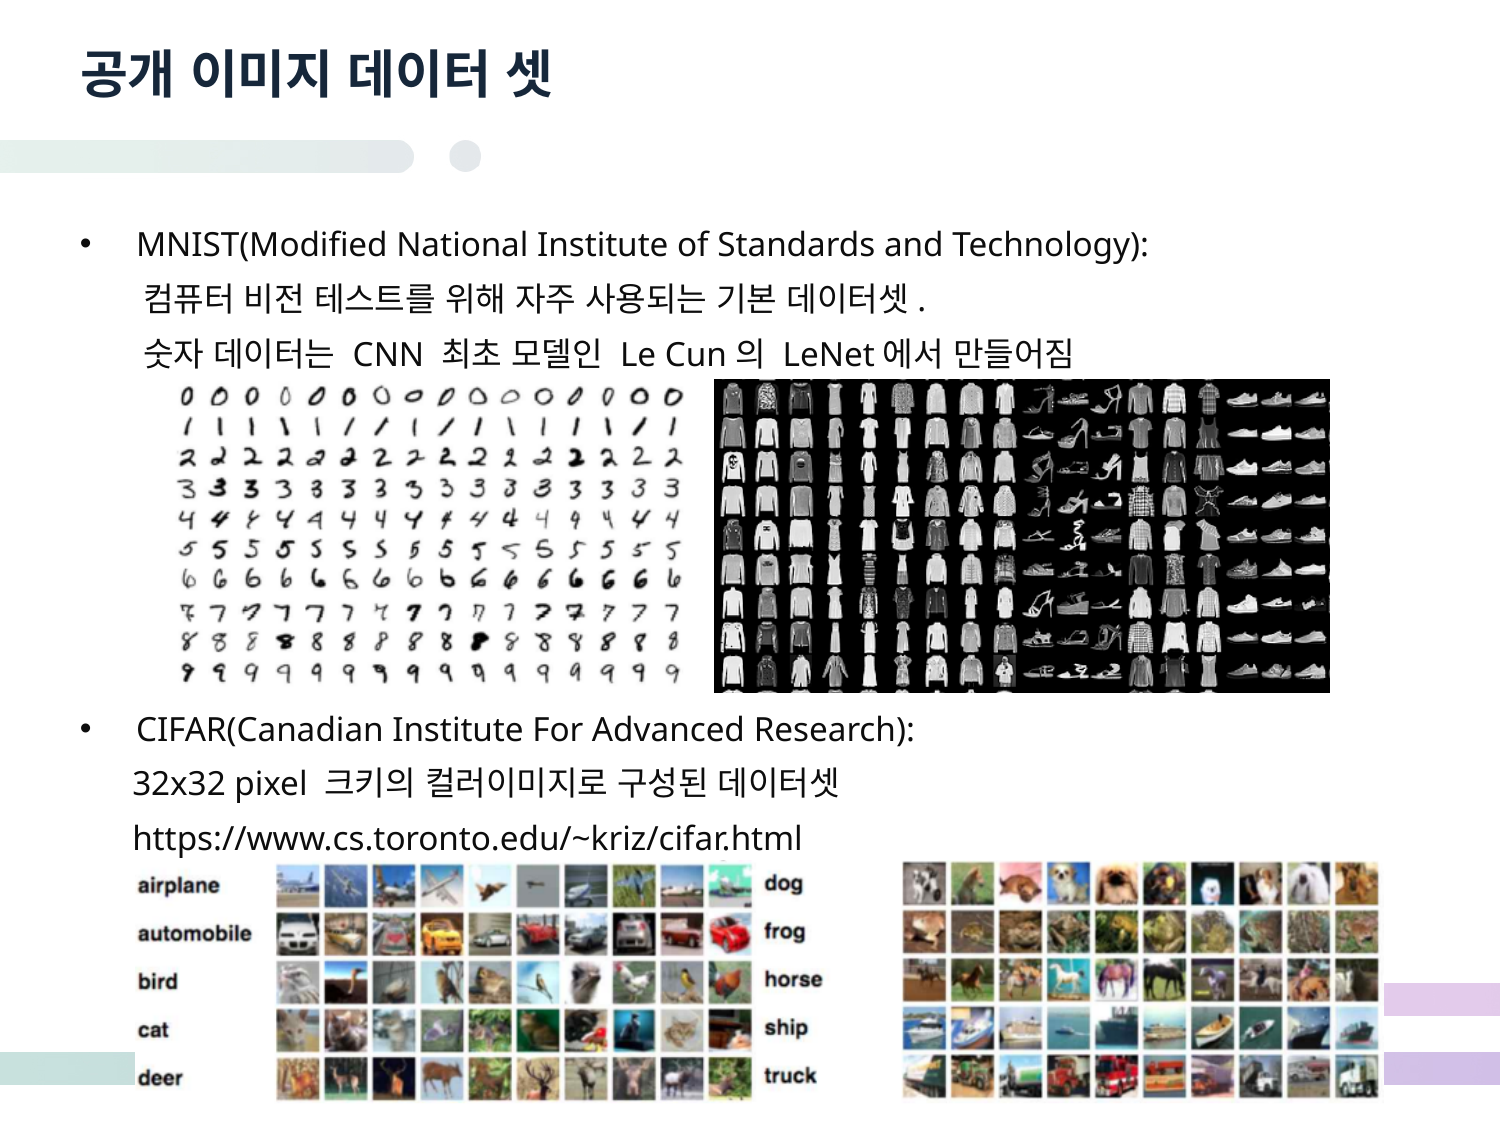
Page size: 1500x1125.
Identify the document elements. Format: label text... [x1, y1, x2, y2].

title 공개 이미지 데이터 셋 [64, 7, 1322, 139]
picture [0, 0, 1500, 1125]
text_box MNIST(Modified National Institute of Standards and Technology): 컴퓨터 비전 테스트를 위해 자주 사용되는 기본 데이터셋. 숫자 데이터는 CNN 최초 모델인 Le Cun의 LeNet에서 만들어짐 [64, 208, 1444, 622]
text_box CIFAR(Canadian Institute For Advanced Research): 32x32 pixel 크키의 컬러이미지로 구성된 데이터셋 https://www.cs.toronto.edu/~kriz/cifar.html [64, 692, 1444, 1083]
